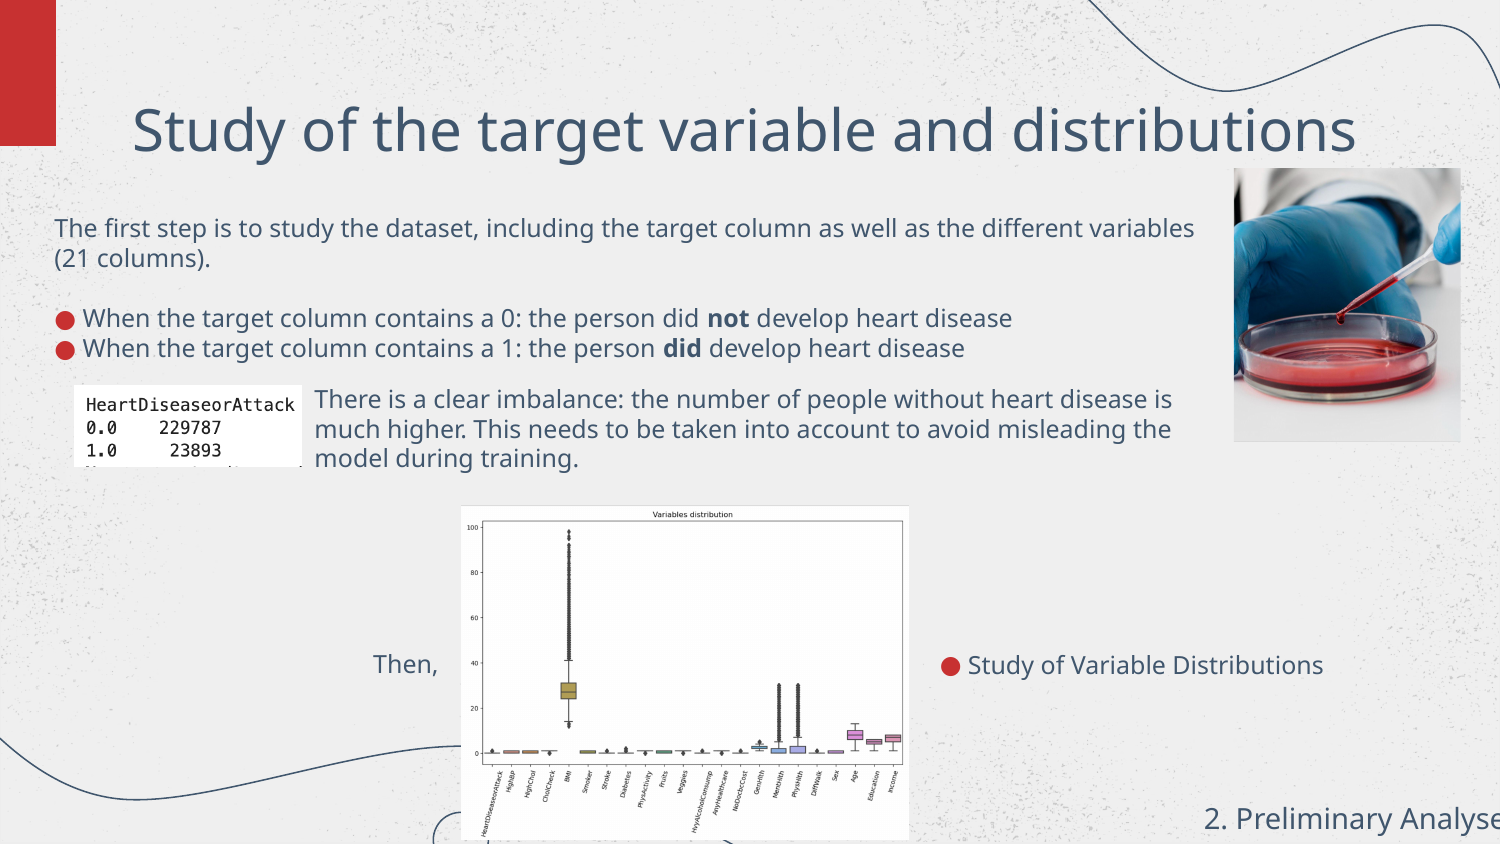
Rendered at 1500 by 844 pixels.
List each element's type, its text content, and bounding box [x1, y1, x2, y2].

title Study of the target variable and distributions [117, 77, 1461, 259]
picture [74, 385, 302, 467]
picture [461, 505, 909, 840]
picture [1297, 254, 1304, 260]
text_box There is a clear imbalance: the number of people without heart disease is much higher. This needs to be taken into account to avoid misleading the model during training. [299, 375, 1236, 481]
picture [1233, 168, 1461, 442]
list The first step is to study the dataset, including the target column as well as the different variables (21 columns). When the target column contains a 0: the person did not develop heart disease When the target column contains a 1: the person did develop heart disease [39, 197, 1213, 379]
text_box Then, [358, 633, 456, 711]
text_box Study of Variable Distributions [924, 634, 1461, 710]
text_box 2. Preliminary Analyses [1188, 793, 1500, 843]
